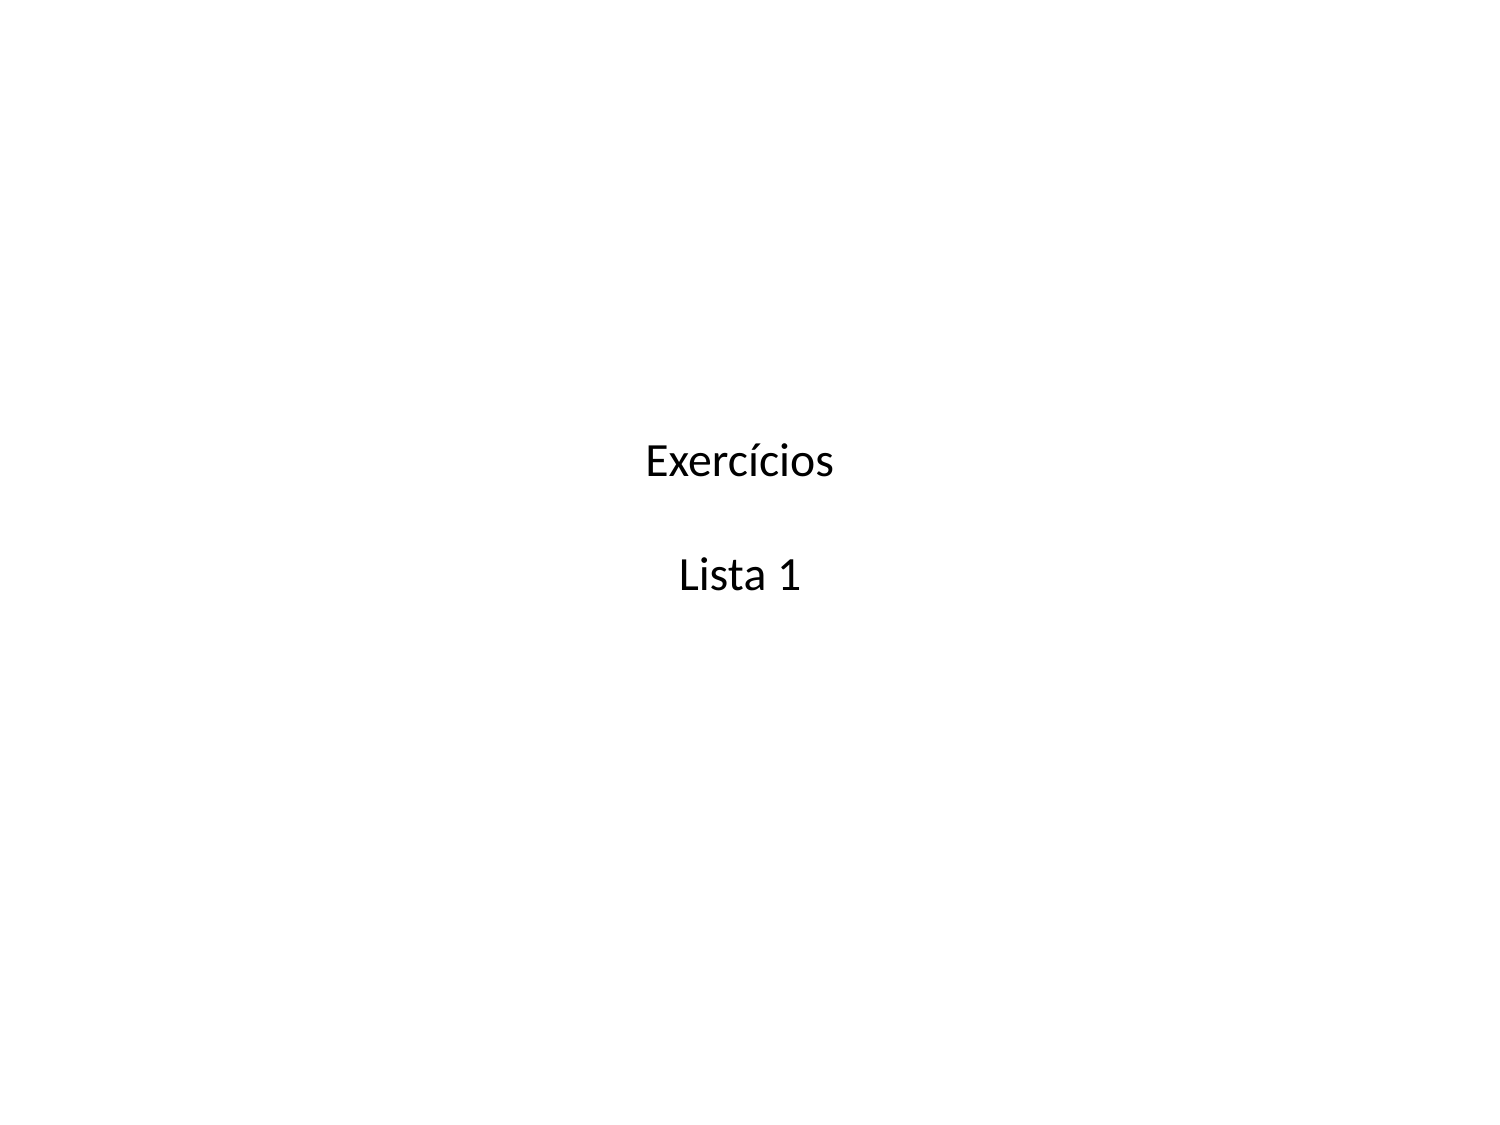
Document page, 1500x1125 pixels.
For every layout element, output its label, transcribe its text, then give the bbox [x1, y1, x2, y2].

title Exercícios Lista 1 [64, 420, 1415, 609]
